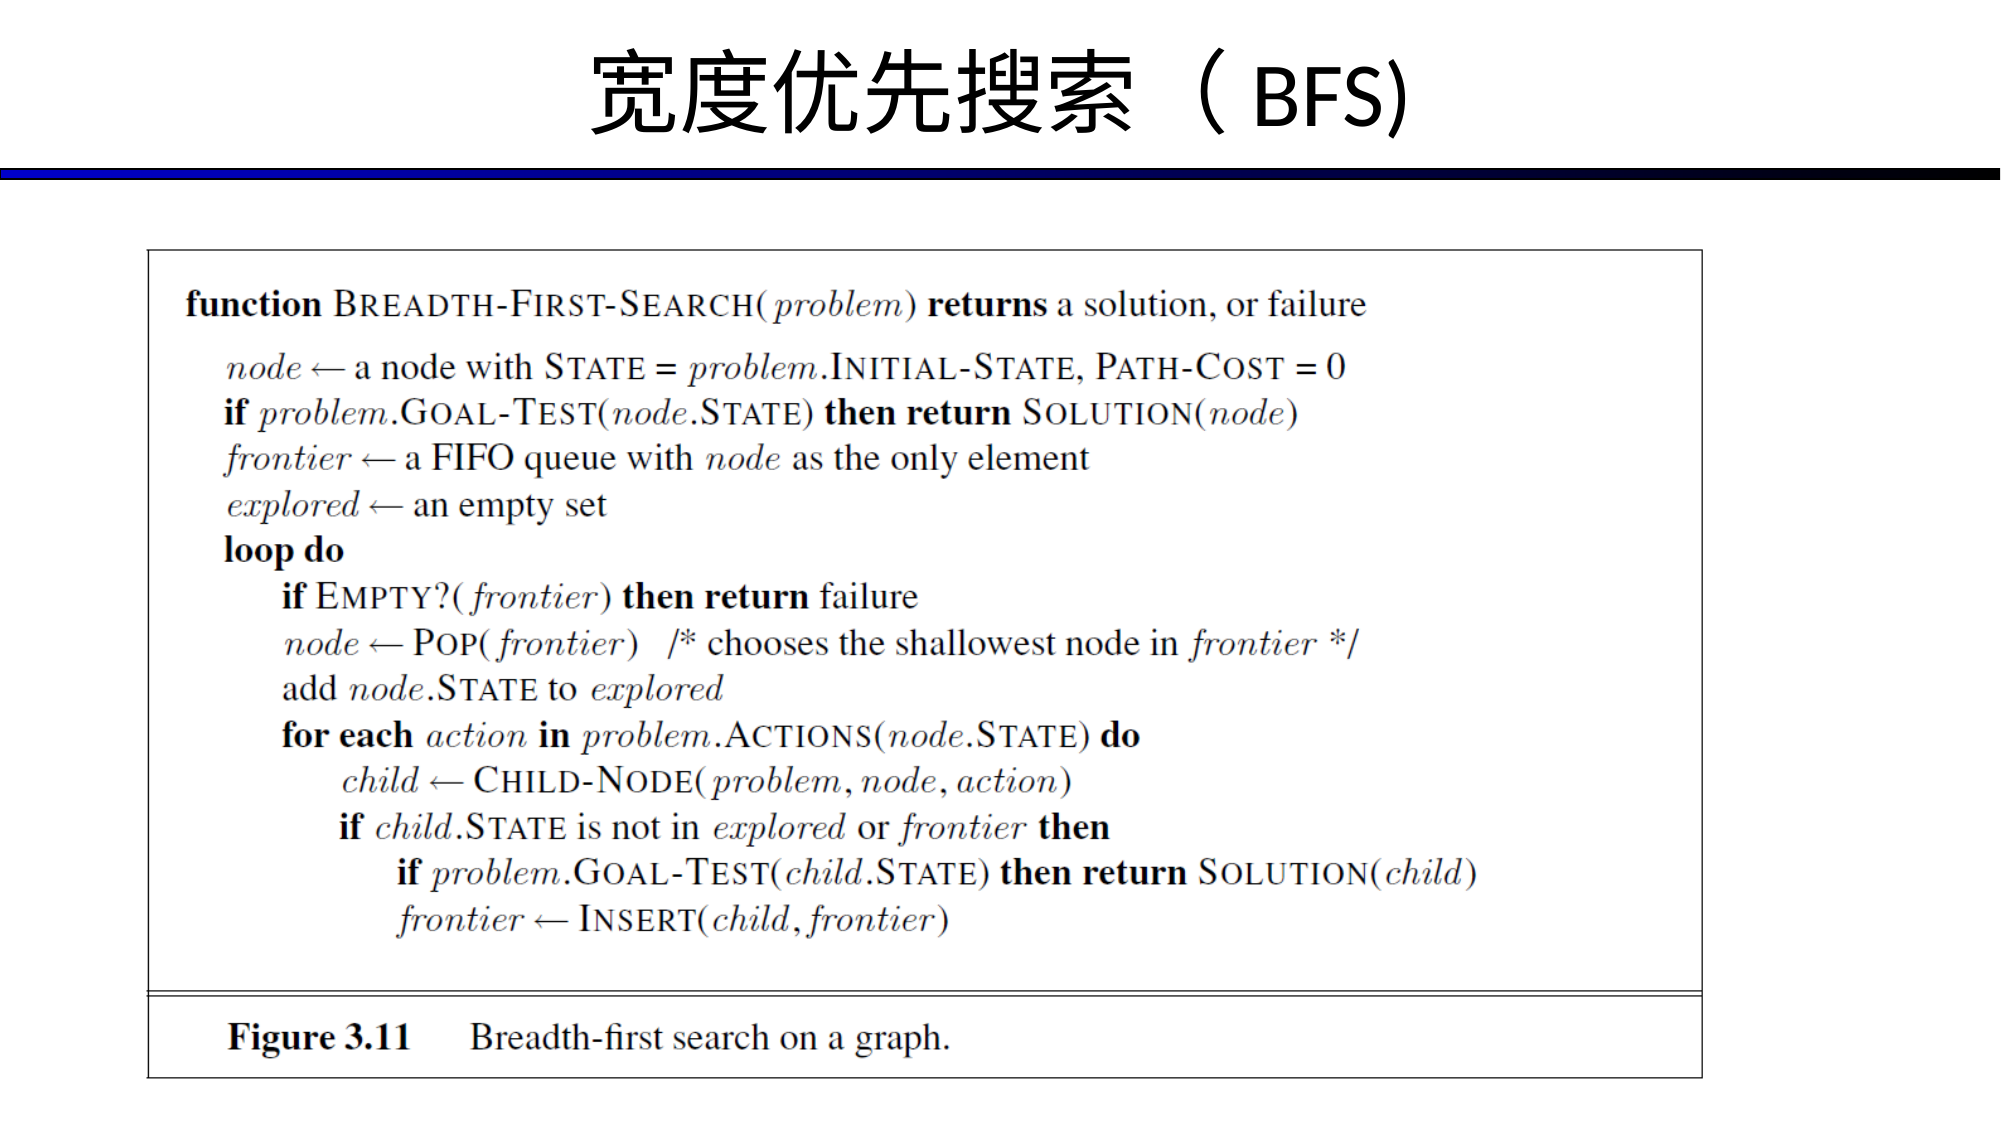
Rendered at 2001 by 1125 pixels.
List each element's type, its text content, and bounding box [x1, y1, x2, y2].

picture [66, 218, 1737, 1101]
title 宽度优先搜索（BFS) [0, 0, 2000, 184]
